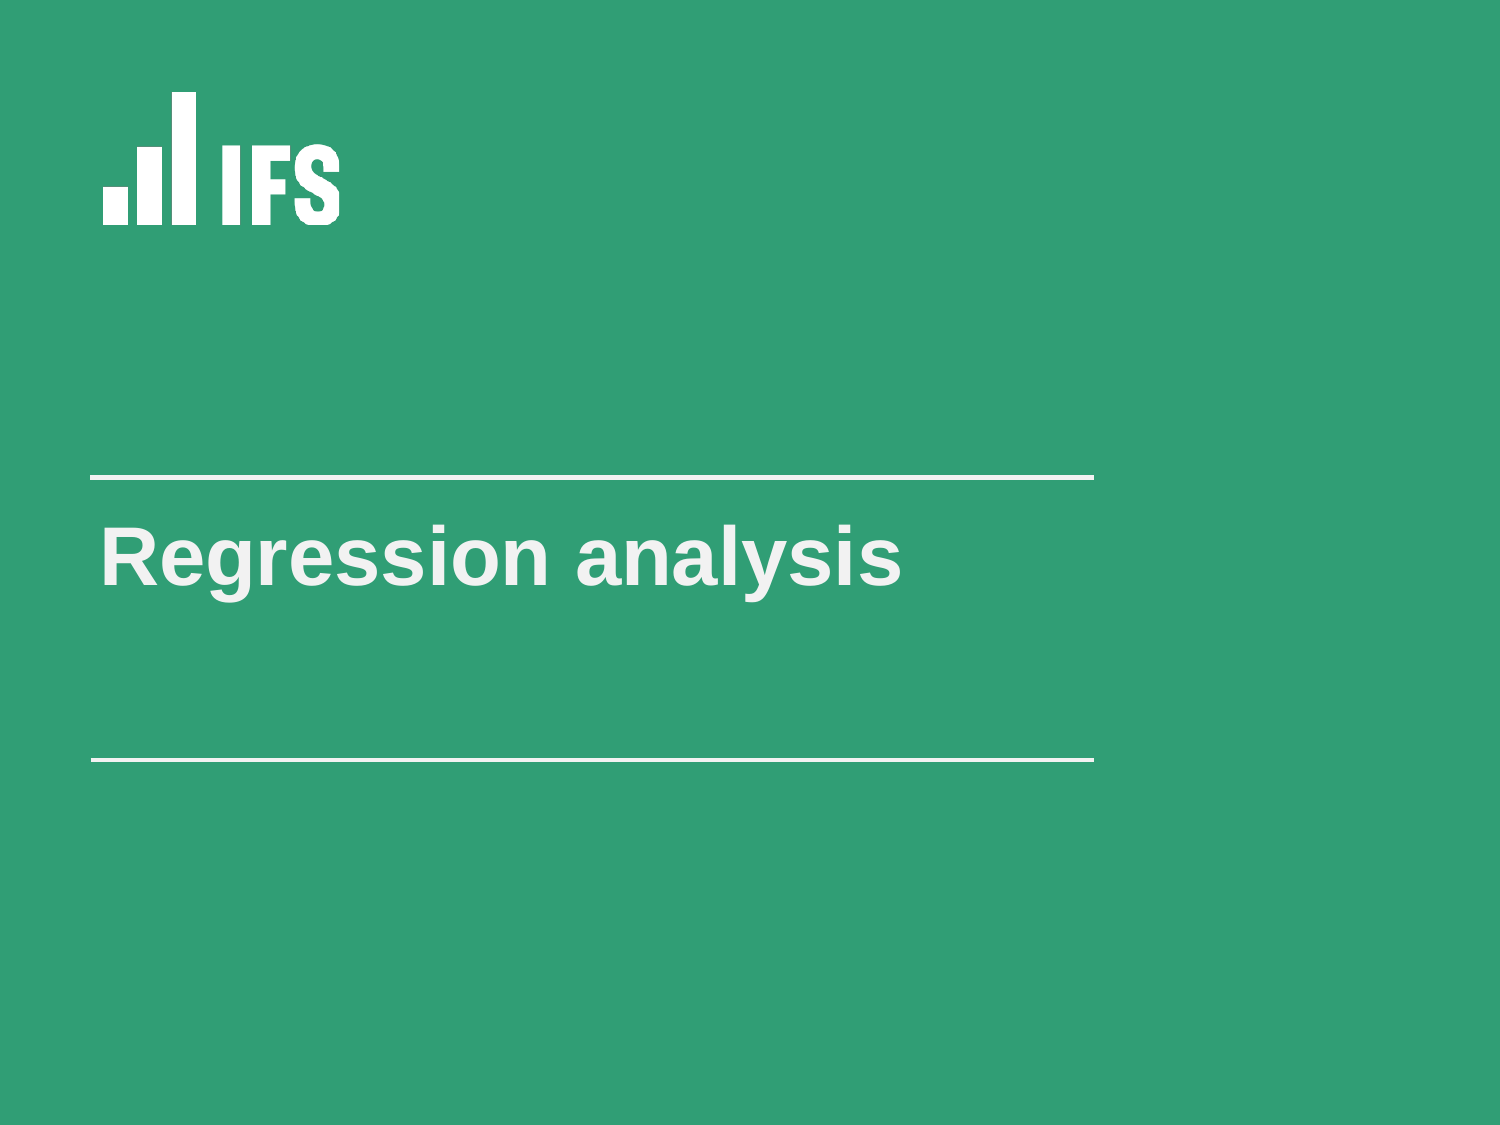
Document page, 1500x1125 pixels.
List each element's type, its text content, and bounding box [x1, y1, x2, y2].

title Regression analysis [84, 506, 1087, 724]
